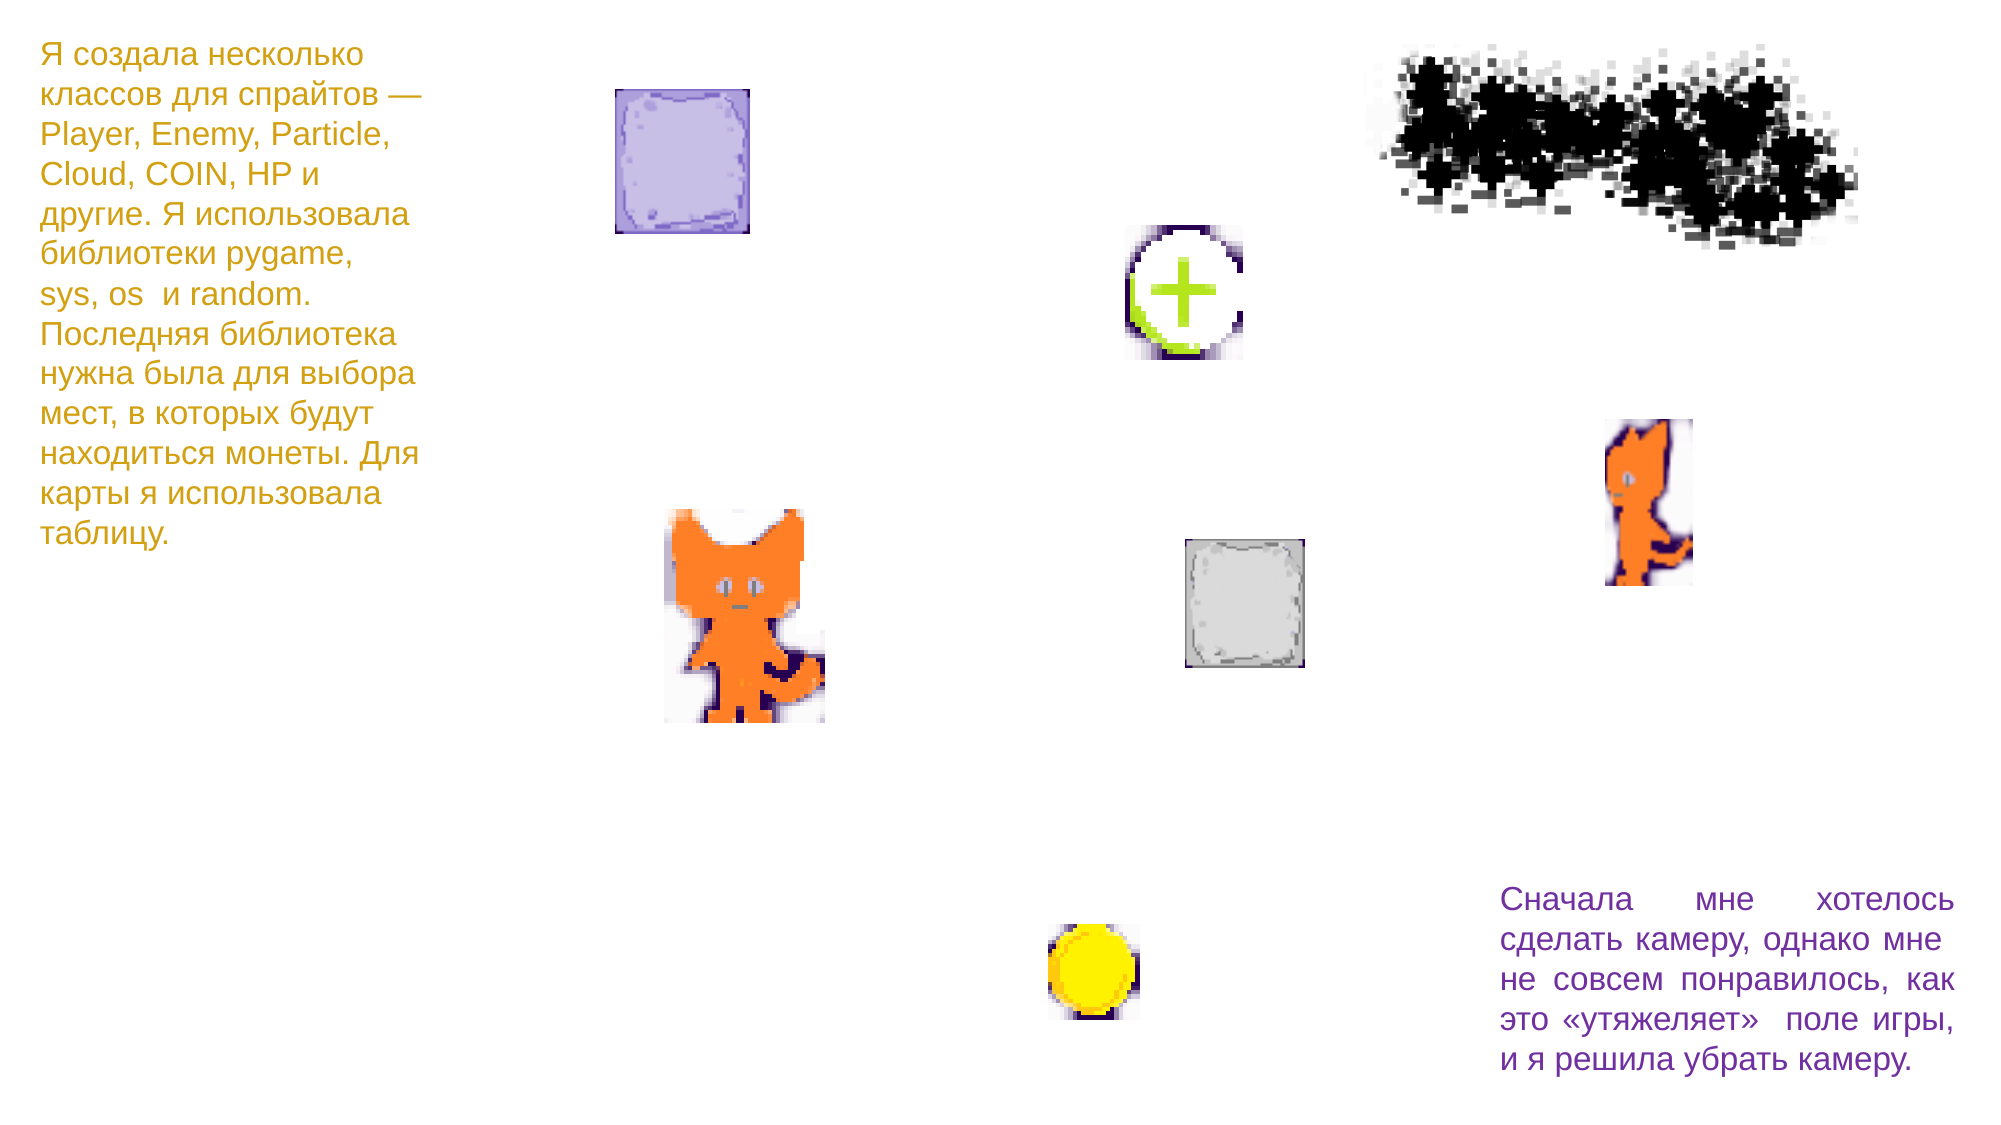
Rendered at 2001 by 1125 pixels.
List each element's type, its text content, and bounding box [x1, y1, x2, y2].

picture [1604, 419, 1693, 586]
picture [614, 89, 751, 235]
picture [1048, 923, 1141, 1021]
picture [1364, 44, 1859, 265]
picture [1184, 539, 1306, 668]
text_box Сначала мне хотелось сделать камеру, однако мне не совсем понравилось, как это «утяжеляет» поле игры, и я решила убрать камеру. [1485, 869, 1971, 1085]
text_box Я создала несколько классов для спрайтов — Player, Enemy, Particle, Cloud, COIN, HP и другие. Я использовала библиотеки pygame, sys, os и random. Последняя библиотека нужна была для выбора мест, в которых будут находиться монеты. Для карты я использовала таблицу. [25, 24, 438, 559]
picture [1124, 225, 1244, 361]
picture [663, 509, 826, 724]
